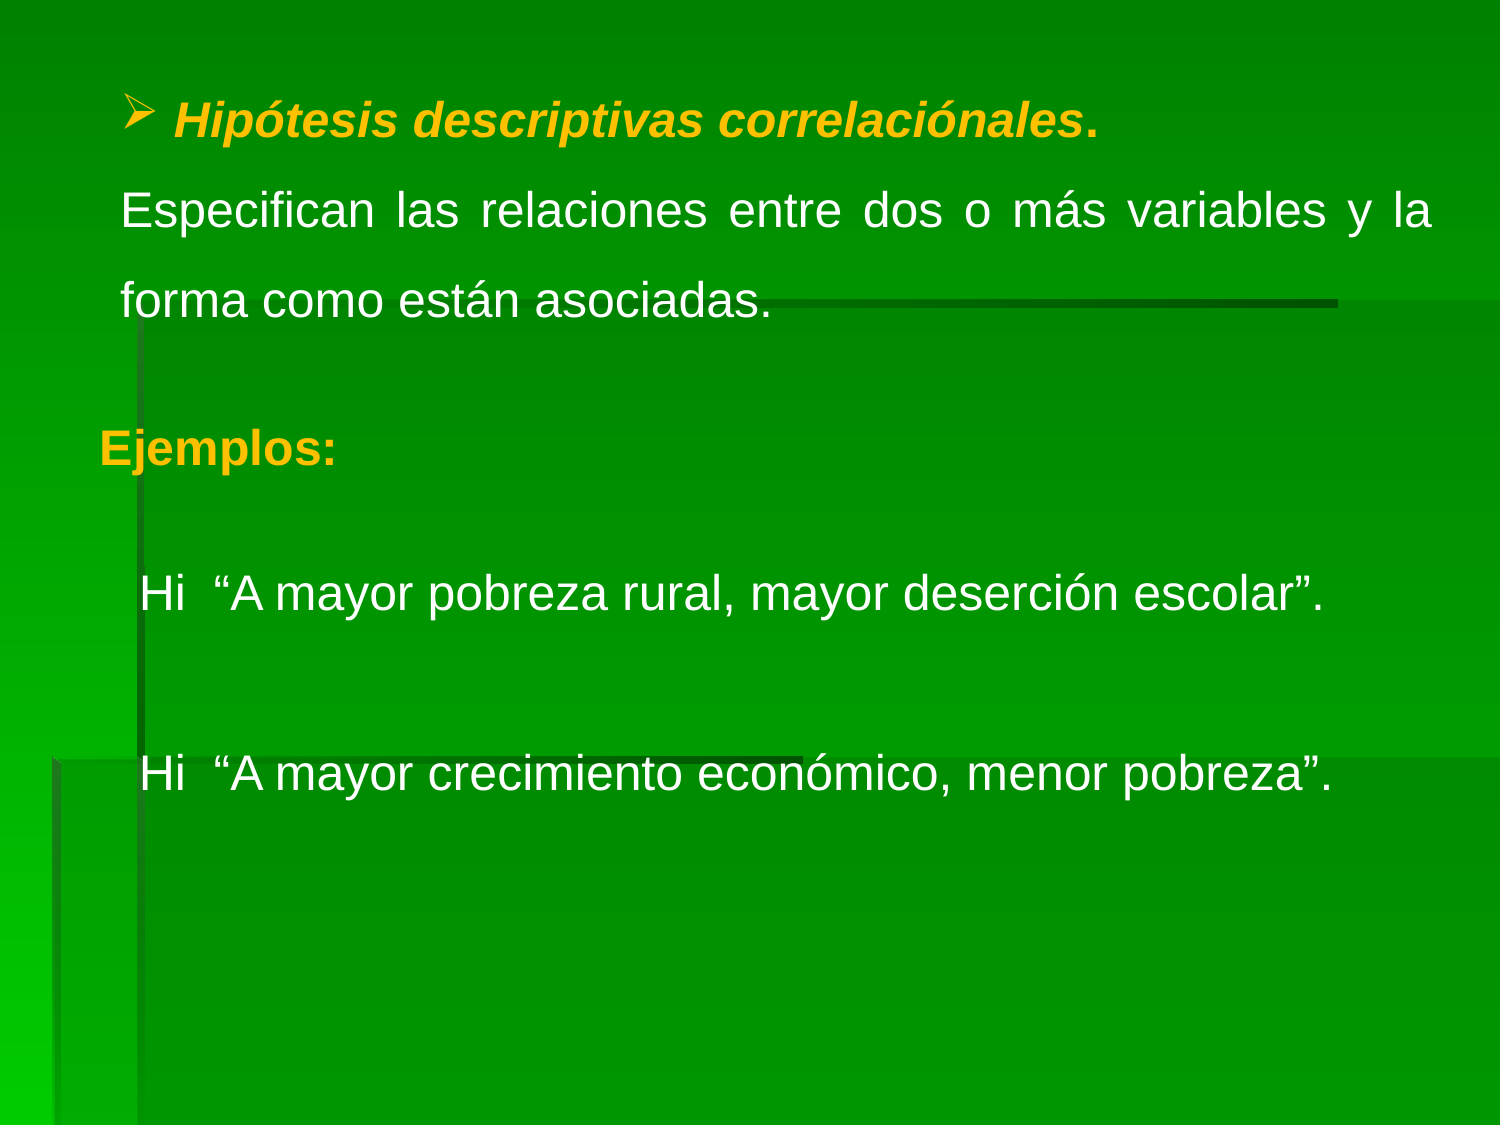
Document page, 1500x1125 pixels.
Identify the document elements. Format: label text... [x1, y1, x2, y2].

text_box Hipótesis descriptivas correlaciónales. Especifican las relaciones entre dos o más variables y la forma como están asociadas. [105, 50, 1447, 336]
text_box Hi “A mayor pobreza rural, mayor deserción escolar”. Hi “A mayor crecimiento económico, menor pobreza”. [123, 522, 1407, 808]
text_box Ejemplos: [85, 408, 369, 484]
